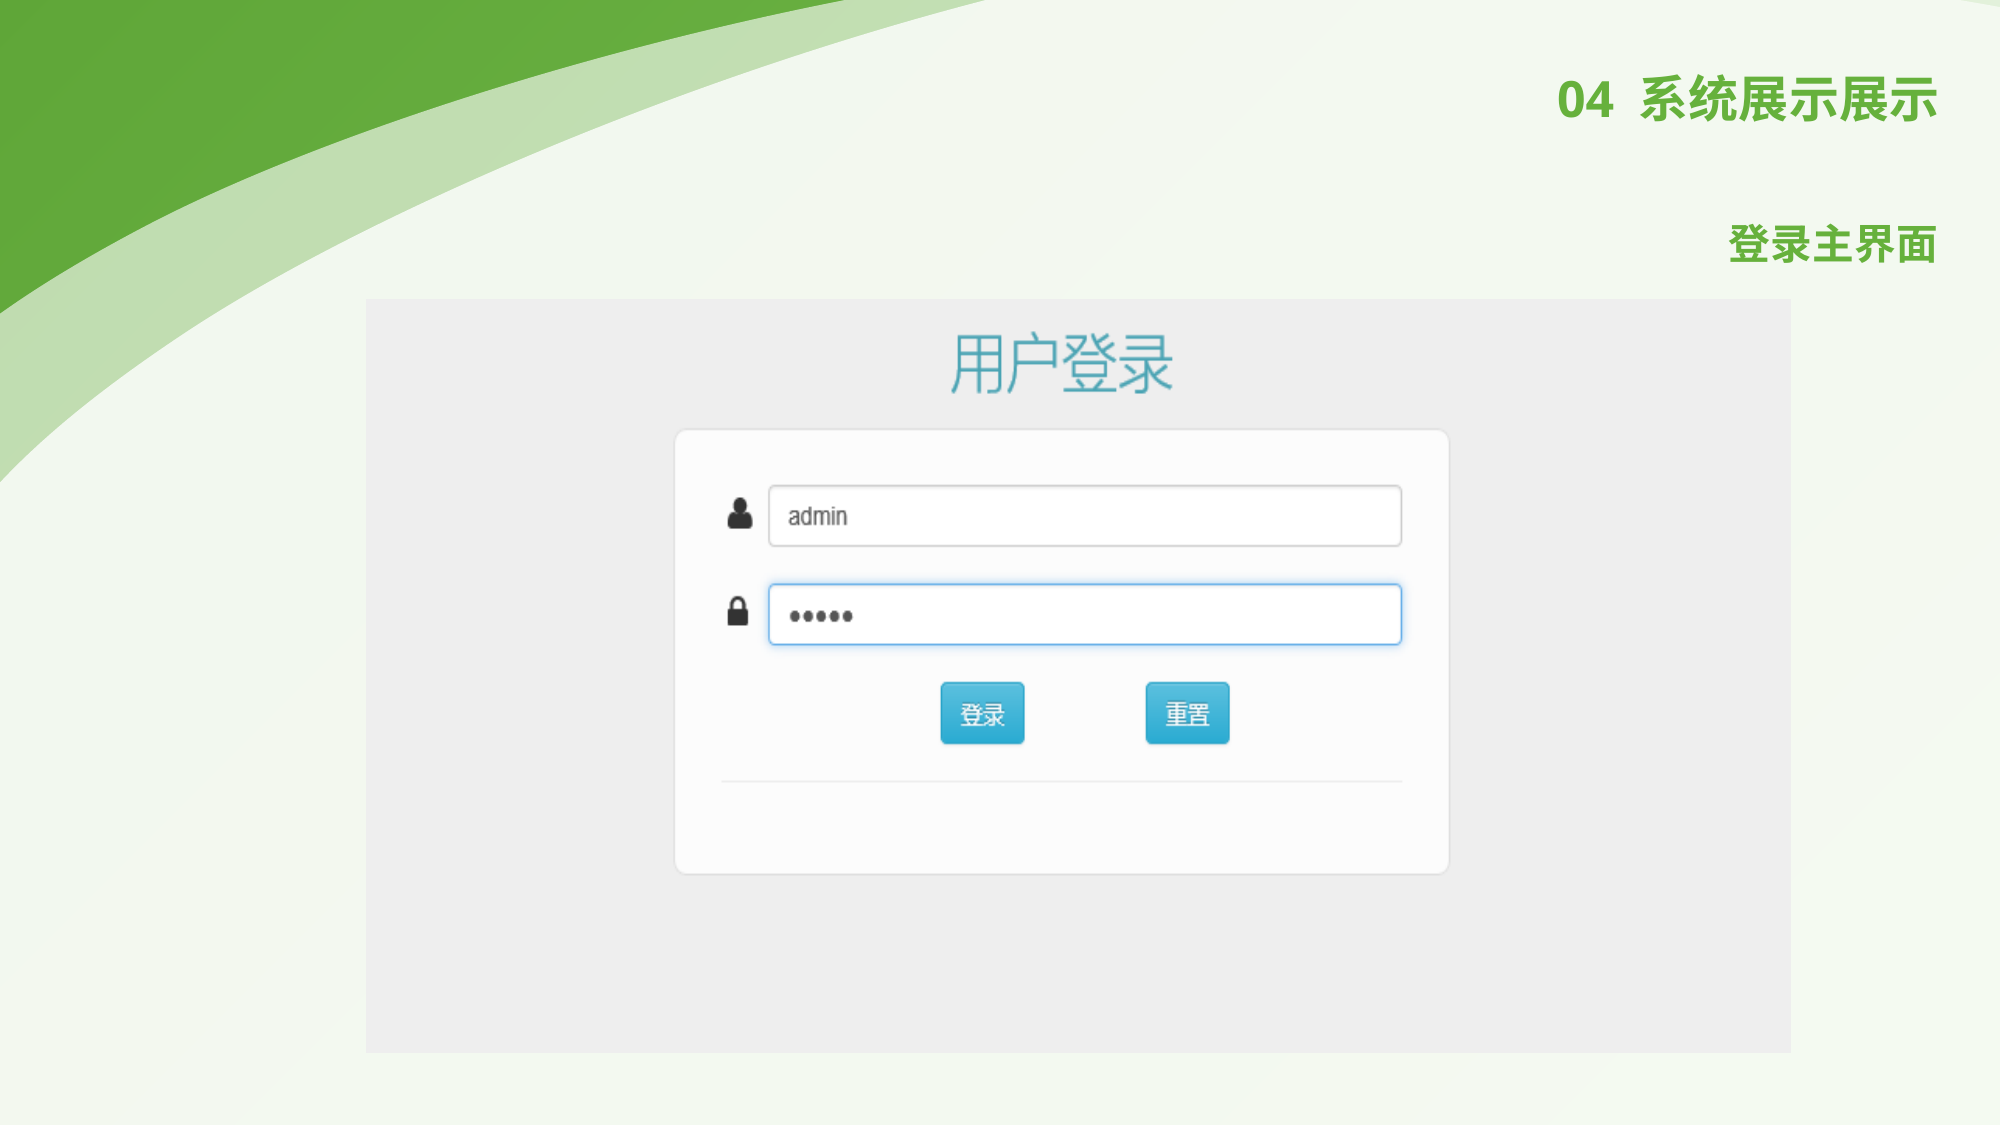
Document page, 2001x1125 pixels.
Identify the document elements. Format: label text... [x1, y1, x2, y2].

list 04 系统展示展示 [1083, 41, 1955, 162]
text_box 登录主界面 [1714, 195, 1953, 275]
picture [366, 299, 1791, 1053]
